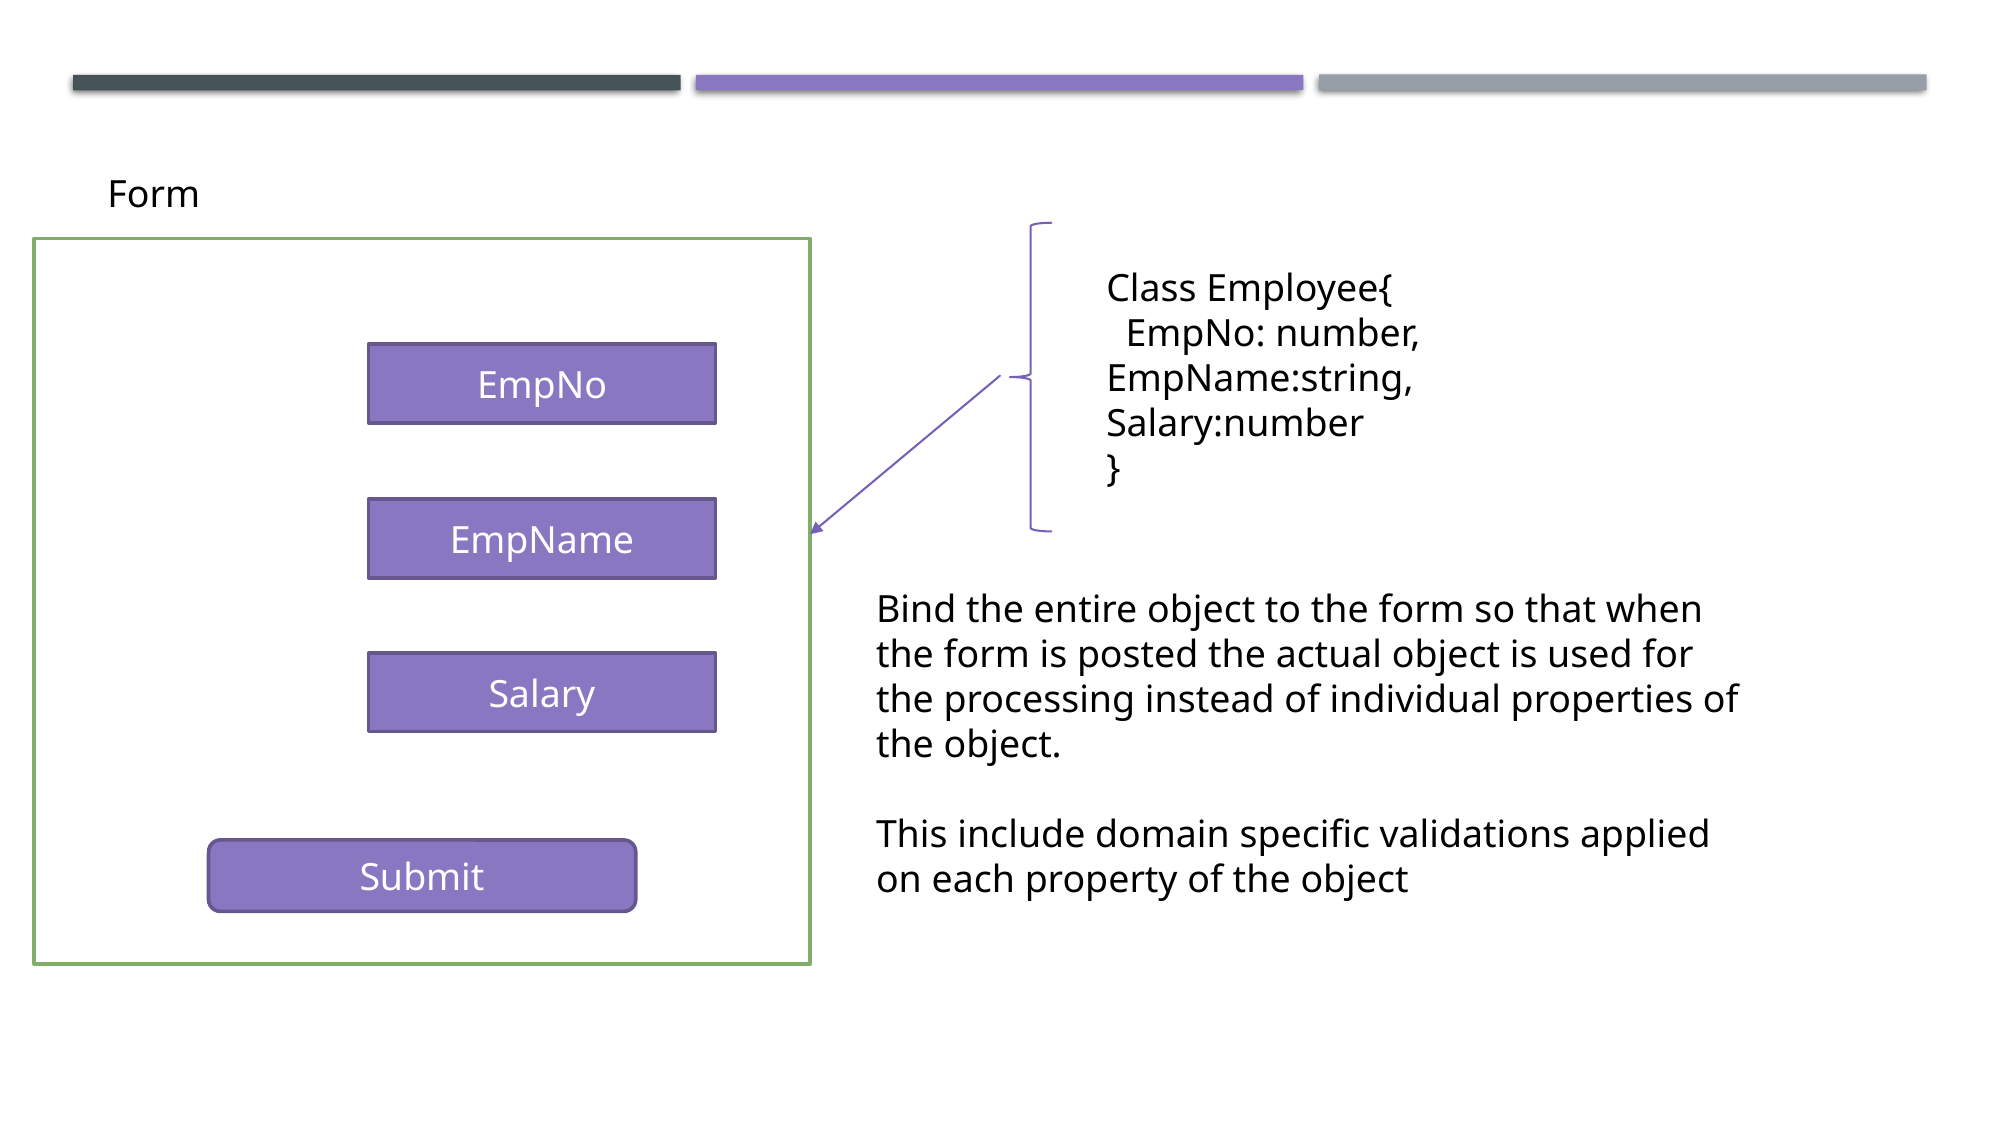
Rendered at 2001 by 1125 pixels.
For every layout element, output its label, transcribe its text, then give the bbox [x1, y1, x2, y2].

text_box Bind the entire object to the form so that when the form is posted the actual object is used for the processing instead of individual properties of the object. This include domain specific validations applied on each property of the object [861, 577, 1765, 908]
text_box EmpNo [367, 342, 717, 425]
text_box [809, 375, 1001, 535]
text_box Form [92, 162, 760, 222]
text_box Class Employee{ EmpNo: number, EmpName:string, Salary:number } [1091, 256, 1845, 497]
text_box EmpName [367, 497, 717, 580]
text_box [32, 237, 812, 966]
text_box Submit [206, 838, 638, 914]
text_box [1008, 221, 1053, 533]
text_box Salary [367, 651, 717, 733]
